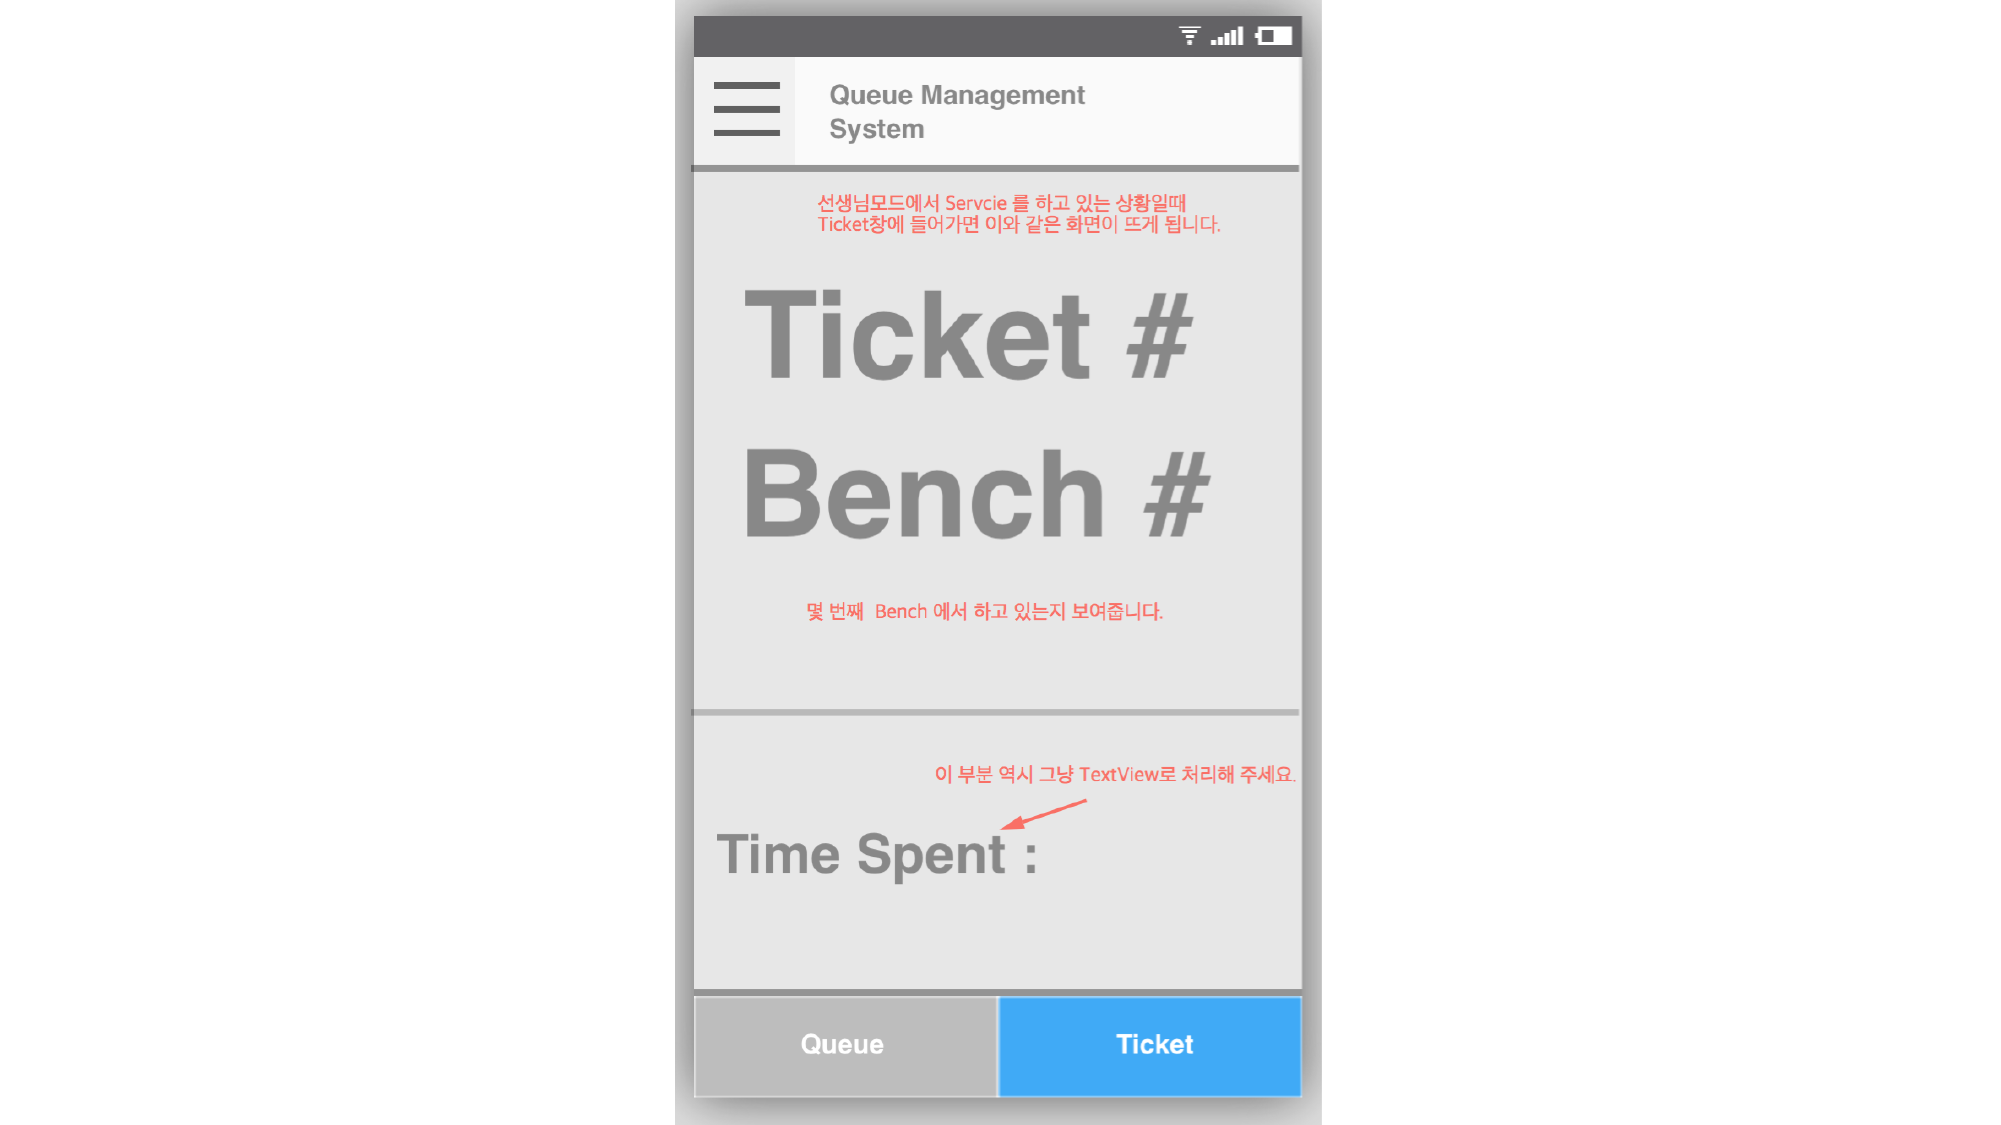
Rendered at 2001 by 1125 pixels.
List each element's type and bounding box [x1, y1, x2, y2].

picture [674, 0, 1322, 1125]
